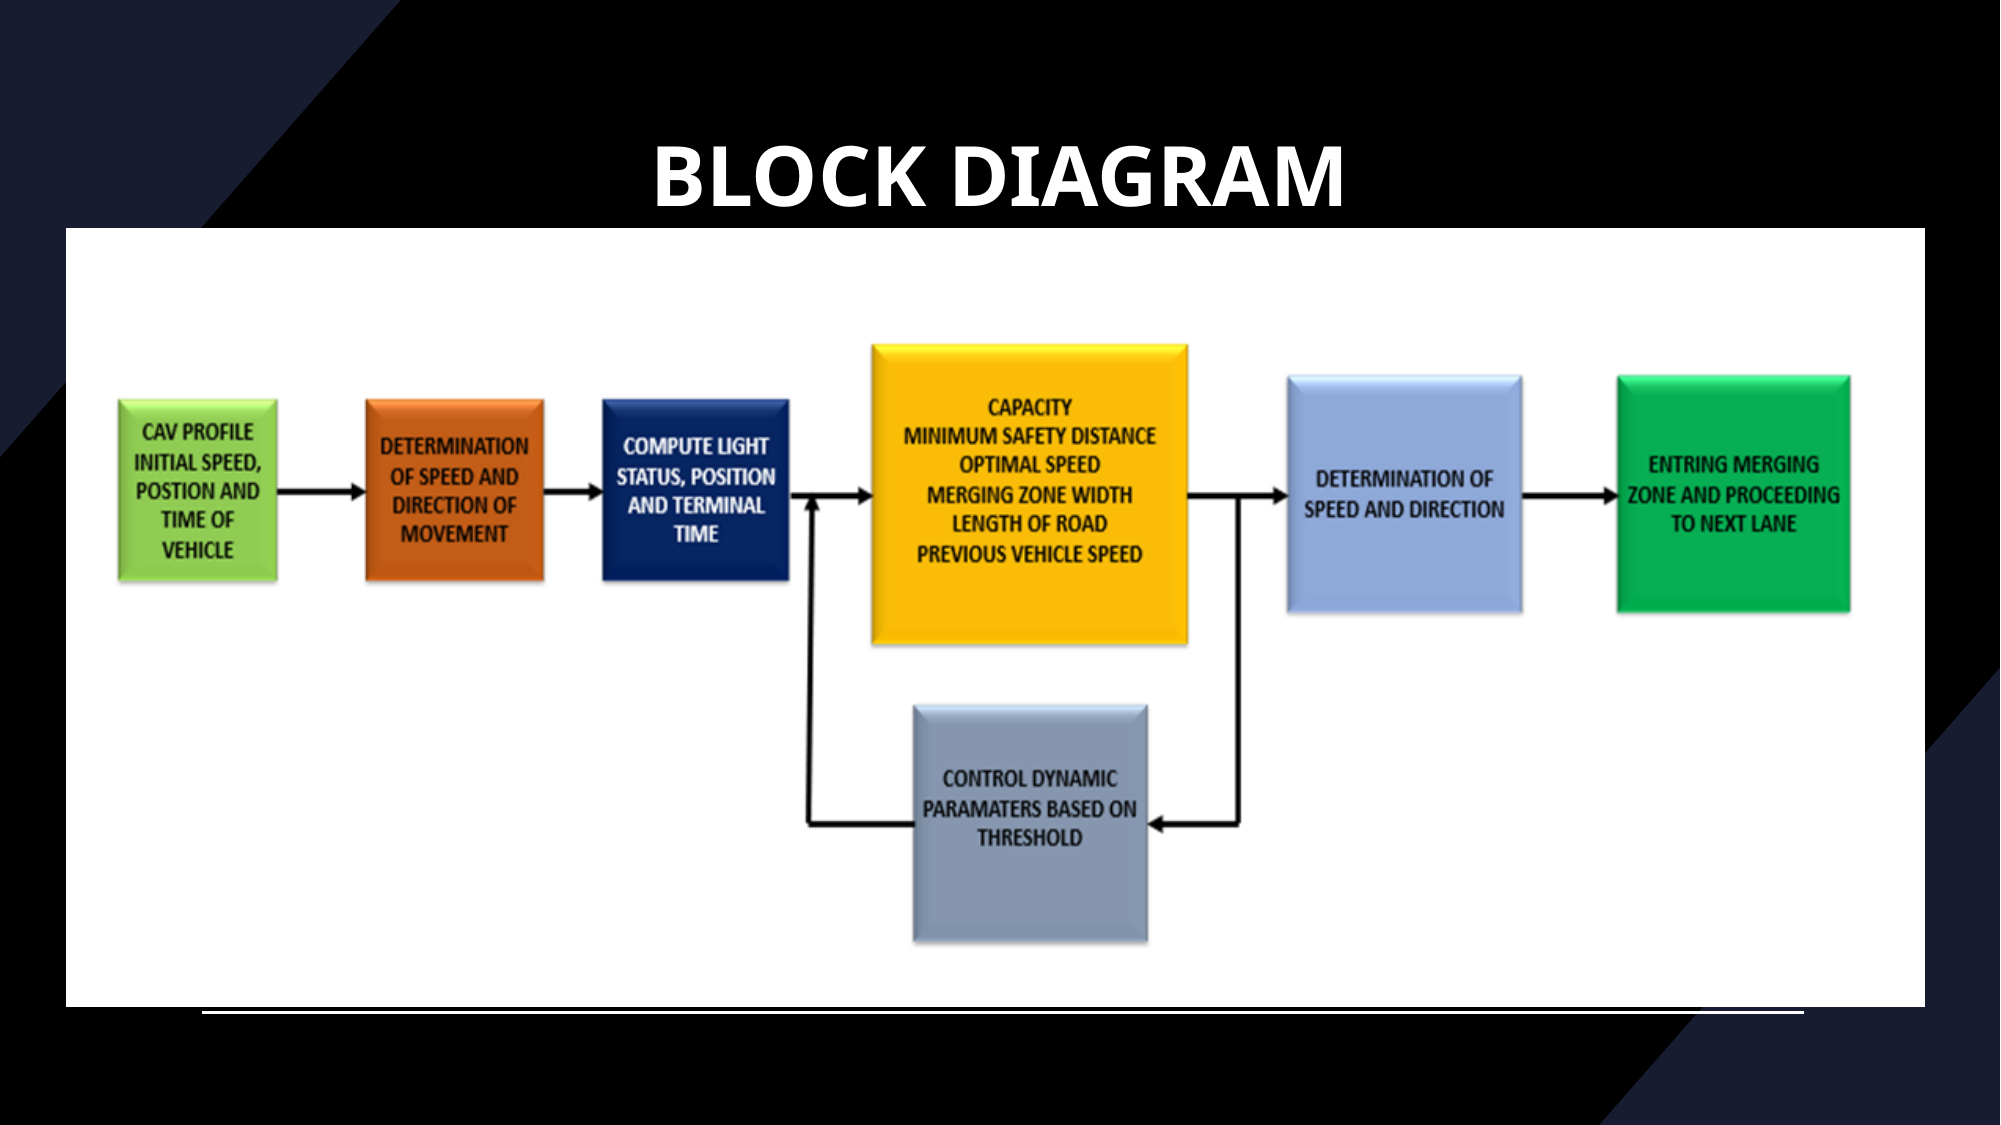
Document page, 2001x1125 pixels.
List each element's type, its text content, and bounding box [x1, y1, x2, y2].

title BLOCK DIAGRAM [187, 61, 1813, 228]
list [66, 228, 1925, 1007]
